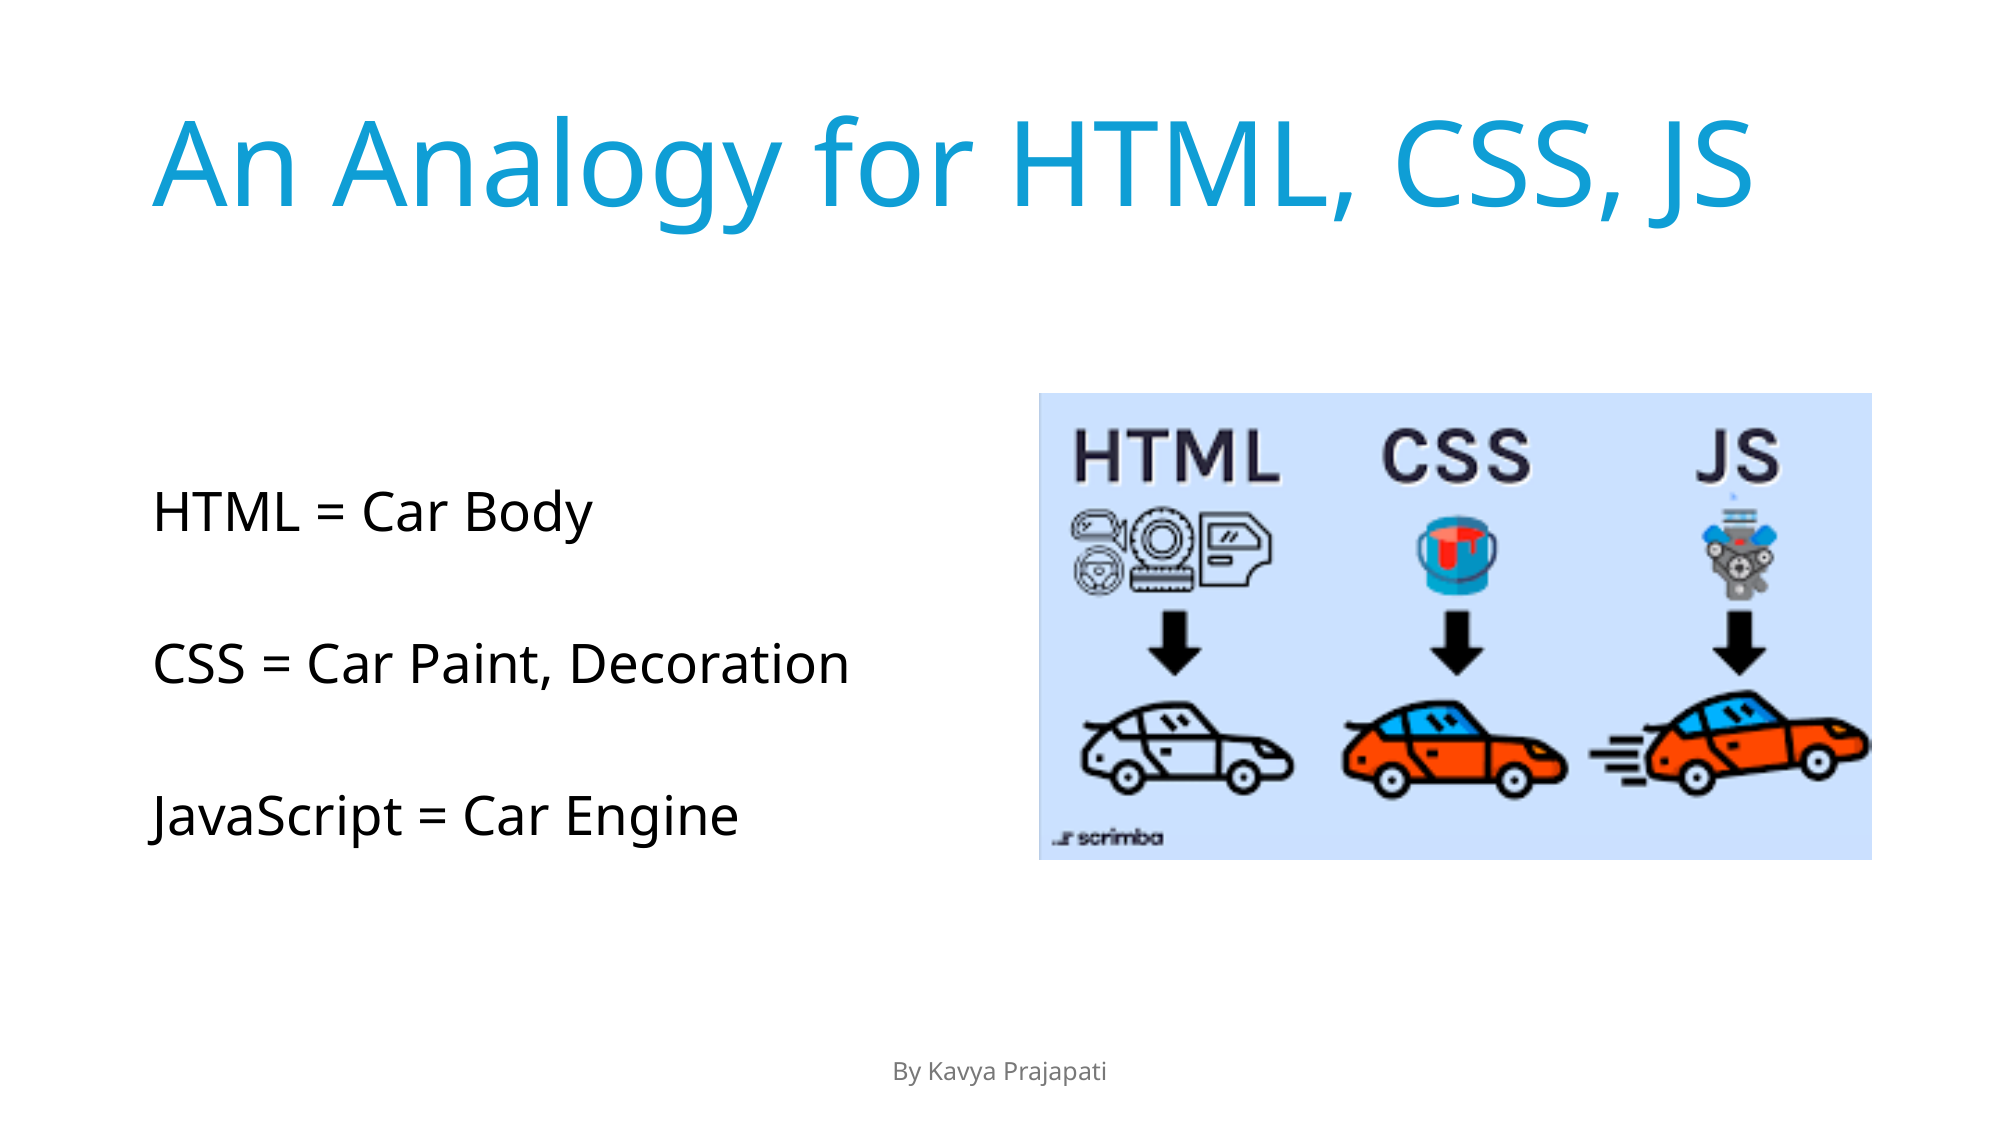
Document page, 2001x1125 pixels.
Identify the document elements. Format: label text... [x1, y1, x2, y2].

picture [1039, 393, 1873, 861]
title An Analogy for HTML, CSS, JS [137, 59, 1863, 278]
footer By Kavya Prajapati [662, 1042, 1338, 1103]
list HTML = Car Body CSS = Car Paint, Decoration JavaScript = Car Engine [137, 393, 1039, 860]
